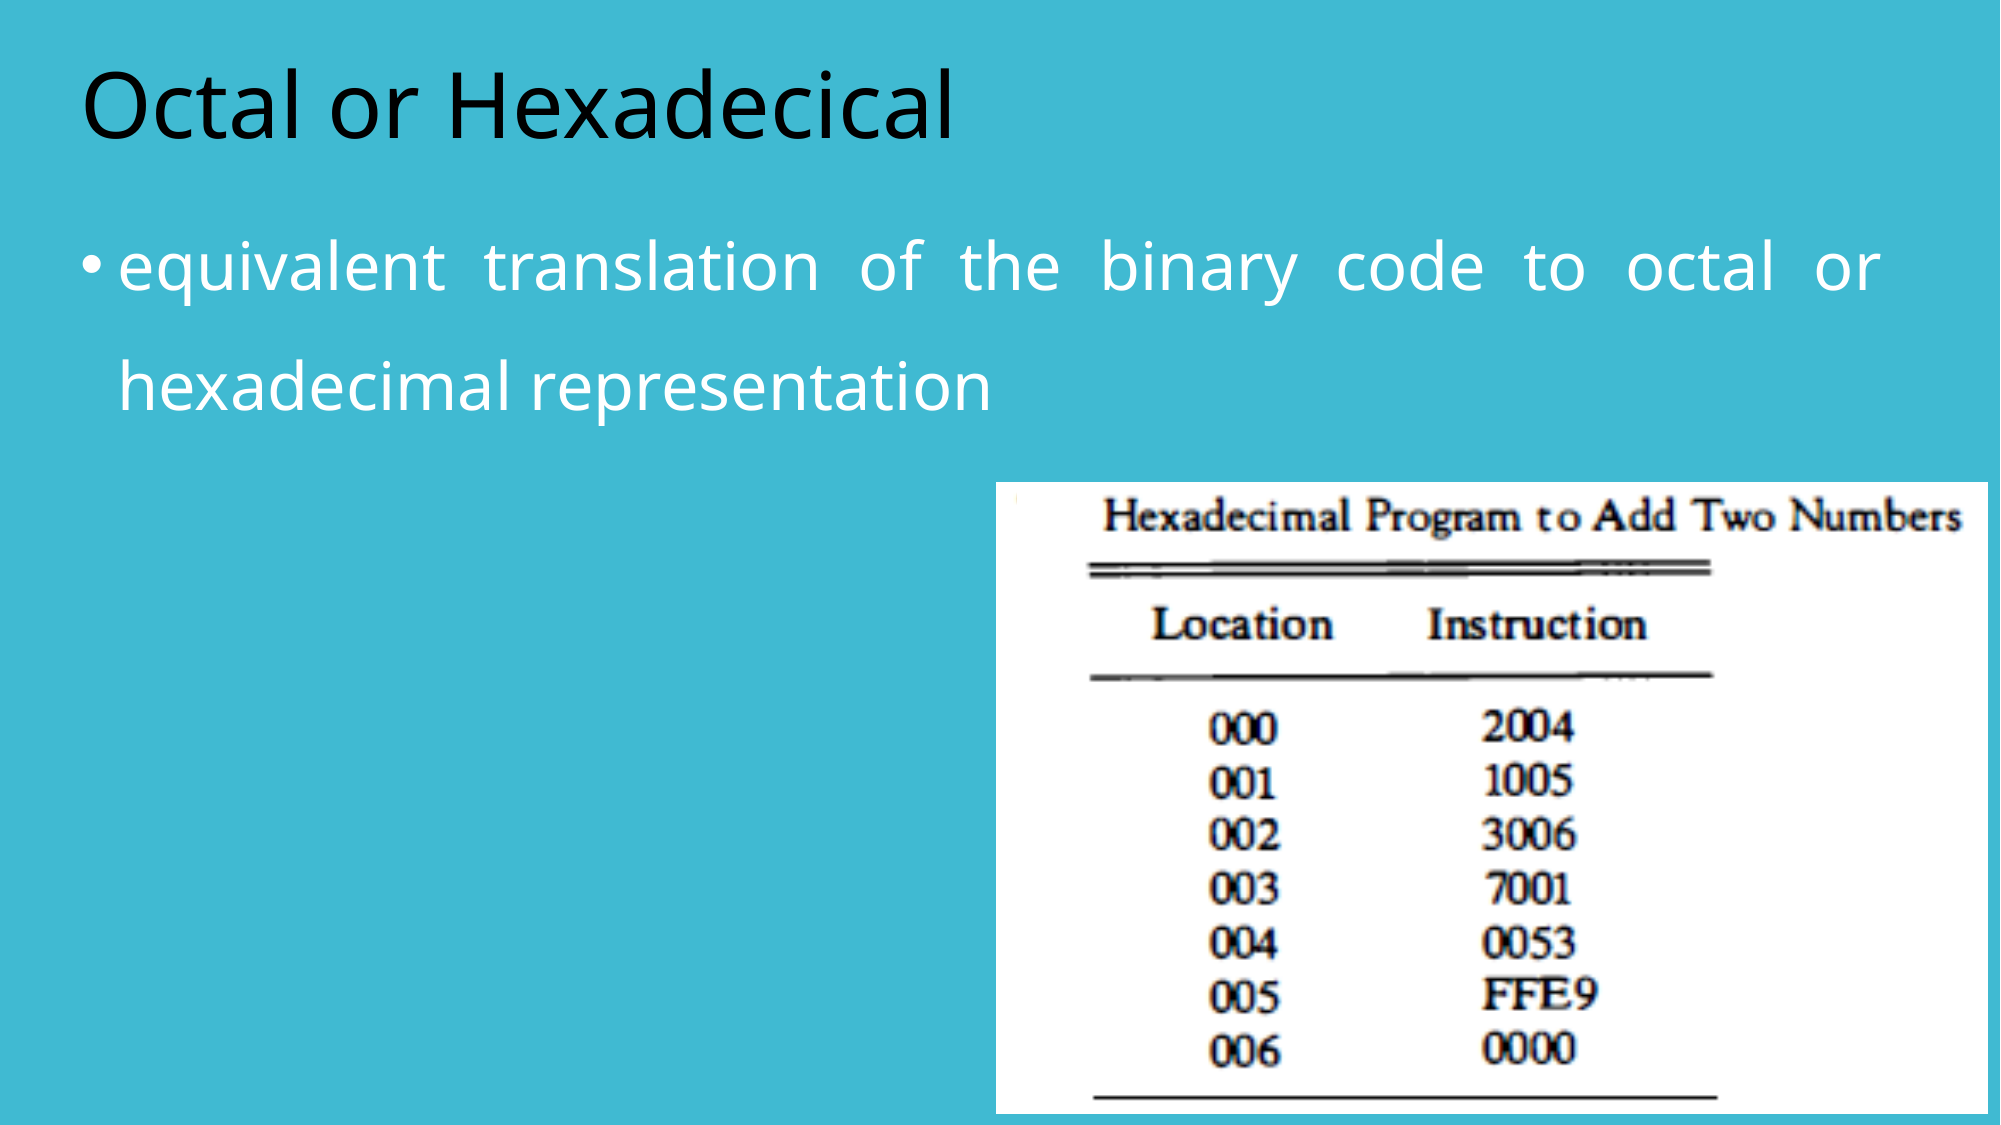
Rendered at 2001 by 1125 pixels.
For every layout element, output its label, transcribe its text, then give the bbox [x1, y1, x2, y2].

list equivalent translation of the binary code to octal or hexadecimal representation [64, 176, 1900, 1125]
picture [996, 482, 1988, 1114]
title Octal or Hexadecical [64, 0, 1790, 176]
